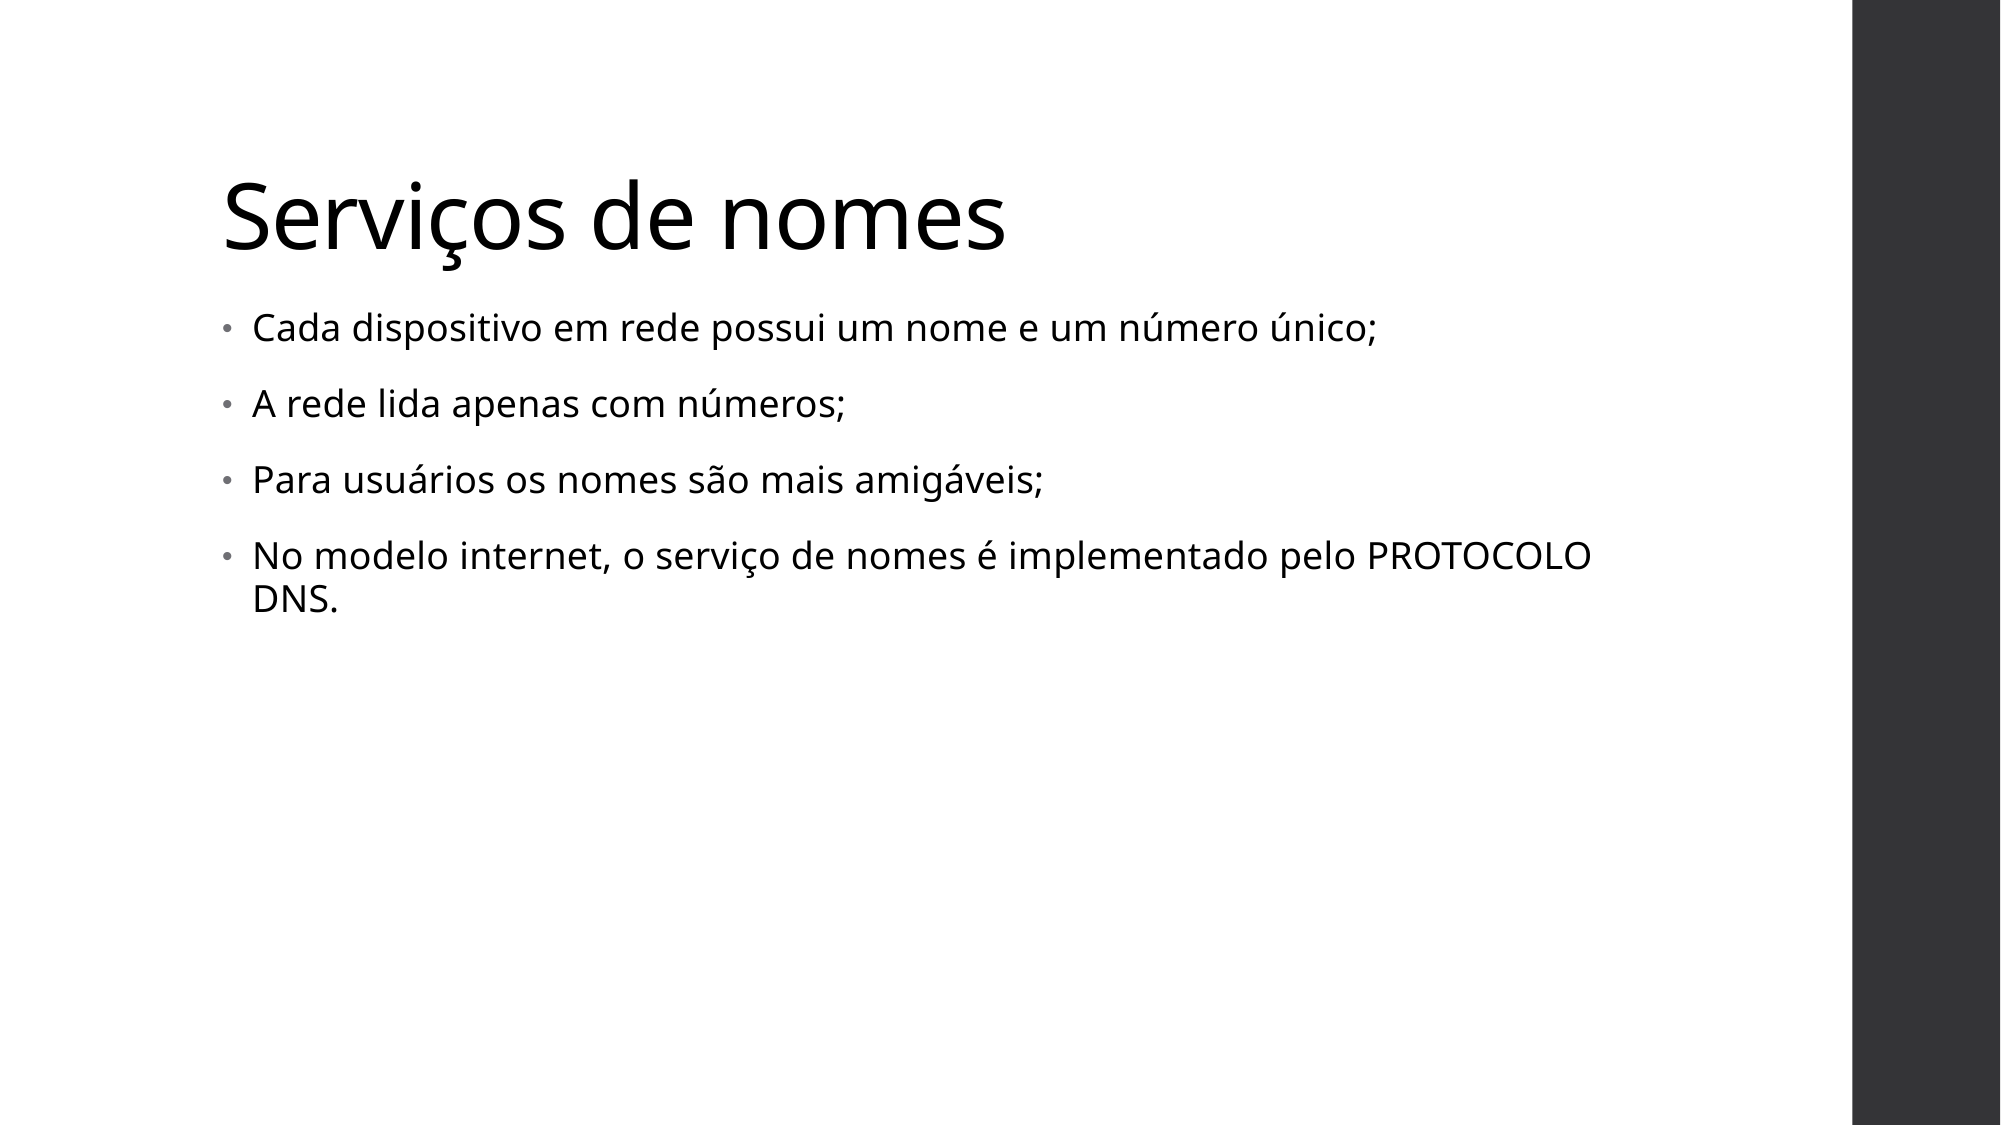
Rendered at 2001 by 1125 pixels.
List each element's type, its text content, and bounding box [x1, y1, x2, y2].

title Serviços de nomes [206, 60, 1797, 278]
list Cada dispositivo em rede possui um nome e um número único; A rede lida apenas com números; Para usuários os nomes são mais amigáveis; No modelo internet, o serviço de nomes é implementado pelo PROTOCOLO DNS. [206, 299, 1617, 1014]
